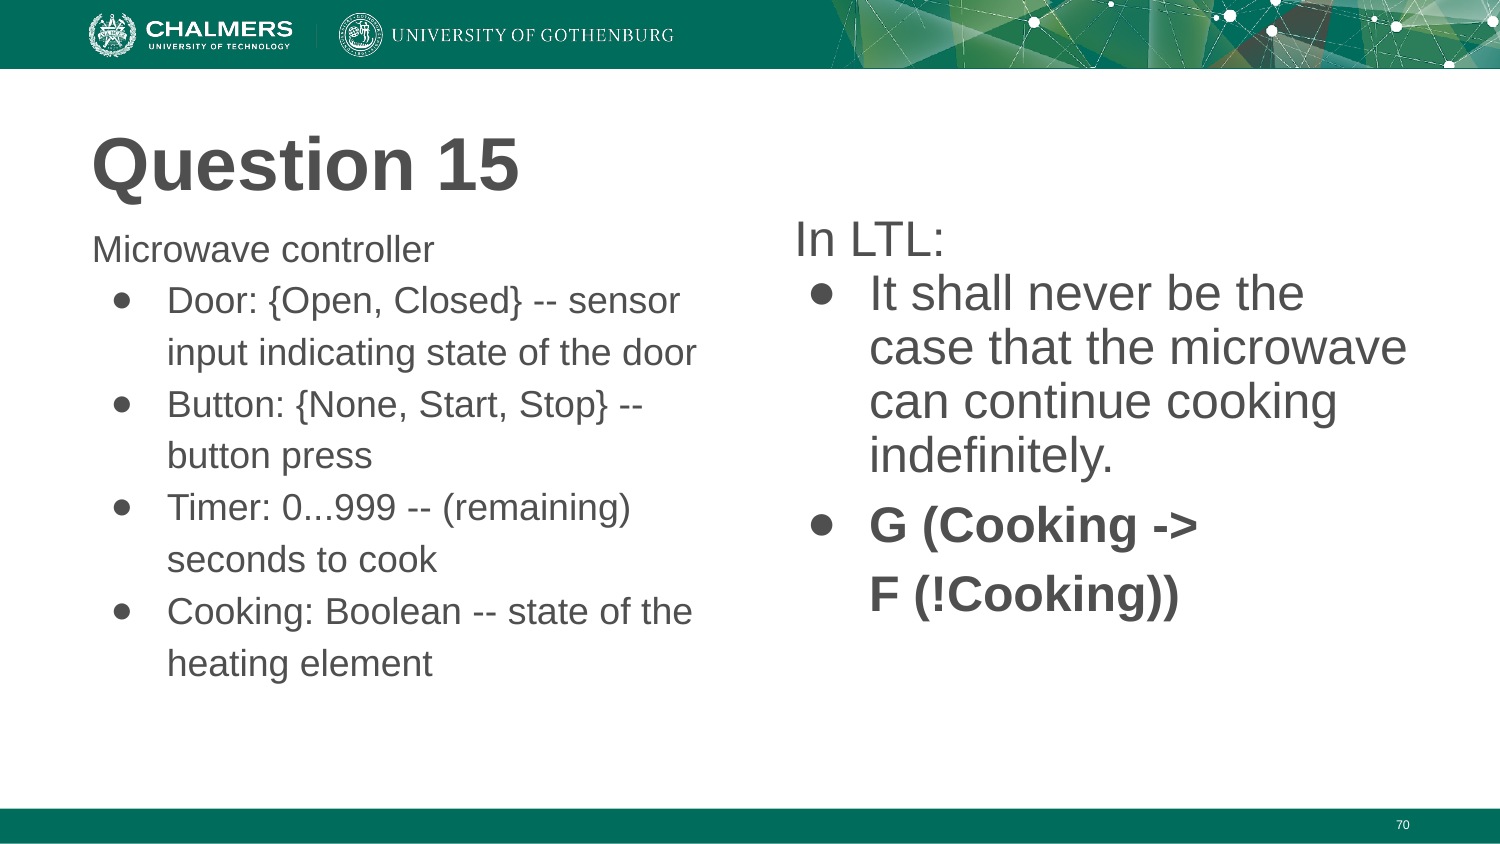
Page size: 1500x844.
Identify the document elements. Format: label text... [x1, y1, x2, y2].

title Question 15 [76, 100, 1425, 211]
picture [759, 0, 1500, 68]
list Microwave controller Door: {Open, Closed} -- sensor input indicating state of the door Button: {None, Start, Stop} -- button press Timer: 0...999 -- (remaining) seconds to cook Cooking: Boolean -- state of the heating element [76, 210, 763, 782]
list In LTL: It shall never be the case that the microwave can continue cooking indefinitely. G (Cooking -> F (!Cooking)) [779, 141, 1435, 753]
picture [64, 0, 696, 85]
slide_number ‹#› [1074, 809, 1425, 844]
